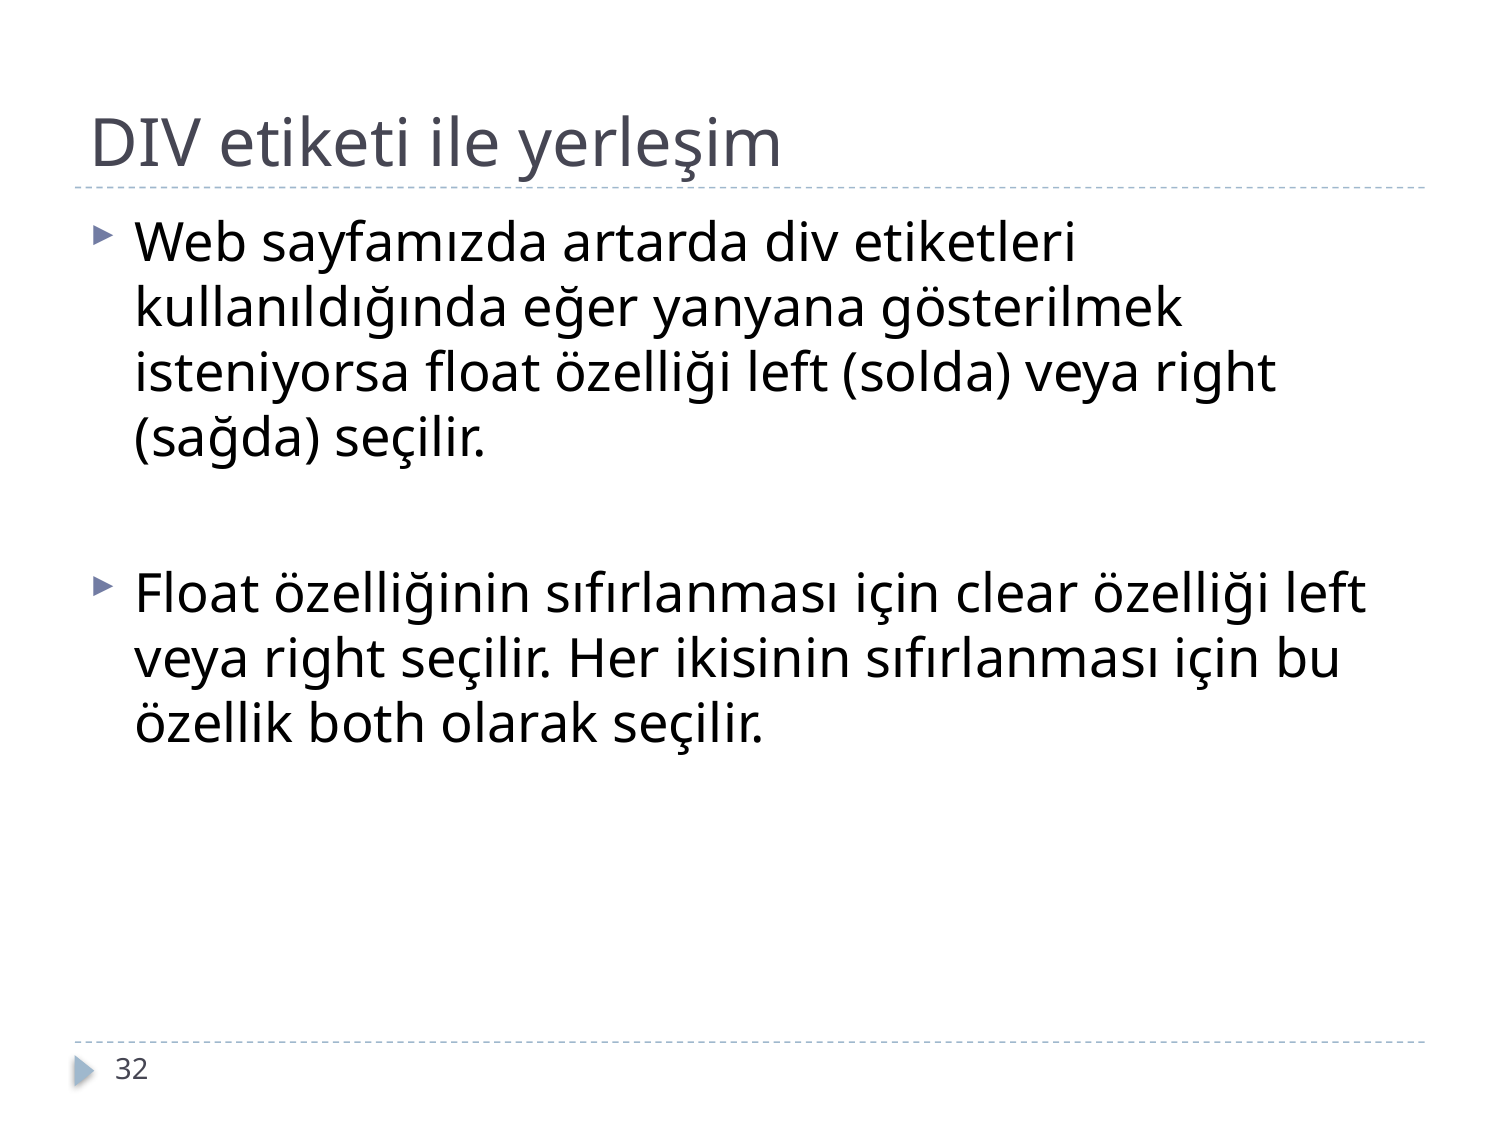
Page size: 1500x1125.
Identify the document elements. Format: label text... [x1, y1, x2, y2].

slide_number 32 [100, 1042, 426, 1103]
list Web sayfamızda artarda div etiketleri kullanıldığında eğer yanyana gösterilmek isteniyorsa float özelliği left (solda) veya right (sağda) seçilir. Float özelliğinin sıfırlanması için clear özelliği left veya right seçilir. Her ikisinin sıfırlanması için bu özellik both olarak seçilir. [75, 200, 1425, 1000]
title DIV etiketi ile yerleşim [75, 24, 1425, 188]
